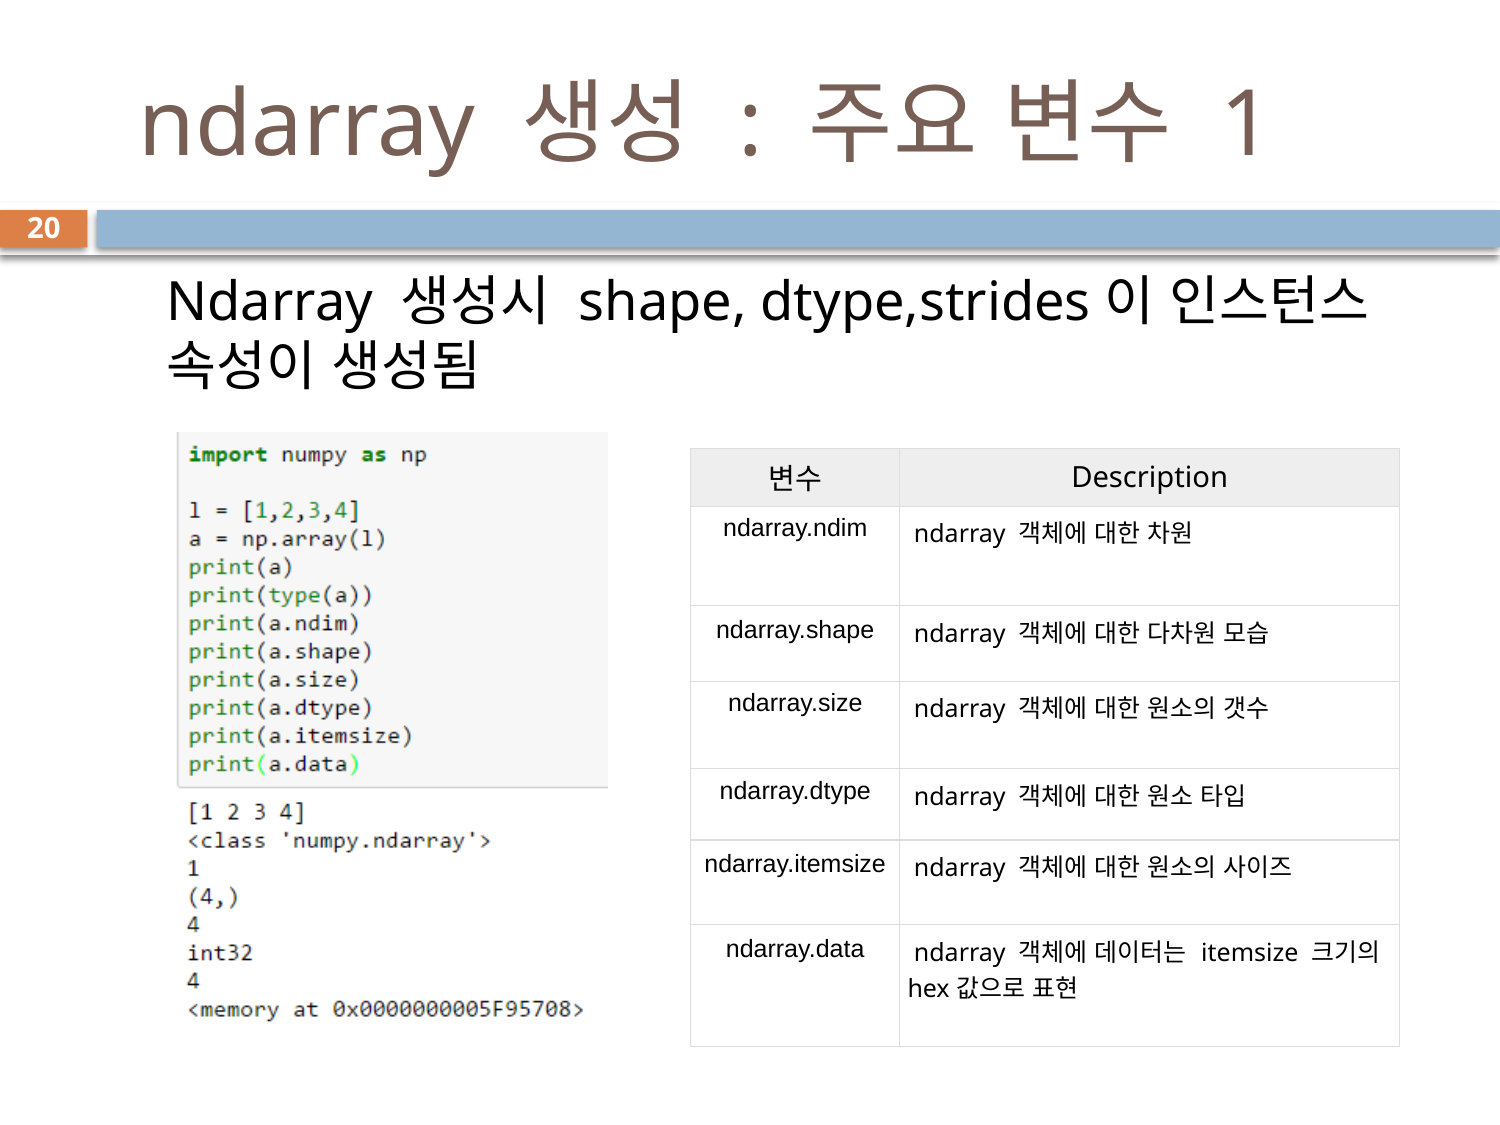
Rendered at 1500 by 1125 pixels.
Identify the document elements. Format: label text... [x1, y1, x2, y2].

table_cell ndarray 객체에 대한 원소의 사이즈 [900, 841, 1399, 924]
table_cell ndarray.dtype [691, 769, 899, 839]
table_cell ndarray 객체에 대한 원소 타입 [900, 769, 1399, 839]
table_cell ndarray.itemsize [691, 841, 899, 924]
table_cell ndarray.ndim [691, 507, 899, 605]
slide_number 20 [0, 208, 88, 249]
list Ndarray 생성시 shape, dtype,strides이 인스턴스 속성이 생성됨 [76, 259, 1427, 480]
table_header 변수 [691, 449, 899, 506]
table_cell ndarray 객체에 대한 차원 [900, 507, 1399, 605]
table_header Description [900, 449, 1399, 506]
table_cell ndarray.data [691, 925, 899, 1046]
table_cell ndarray.size [691, 682, 899, 768]
table_cell ndarray 객체에 대한 다차원 모습 [900, 606, 1399, 681]
title ndarray 생성 : 주요 변수 1 [100, 37, 1438, 200]
table_cell ndarray.shape [691, 606, 899, 681]
table_cell ndarray 객체에 데이터는 itemsize 크기의 hex값으로 표현 [900, 925, 1399, 1046]
picture [170, 432, 608, 1035]
table_cell ndarray 객체에 대한 원소의 갯수 [900, 682, 1399, 768]
